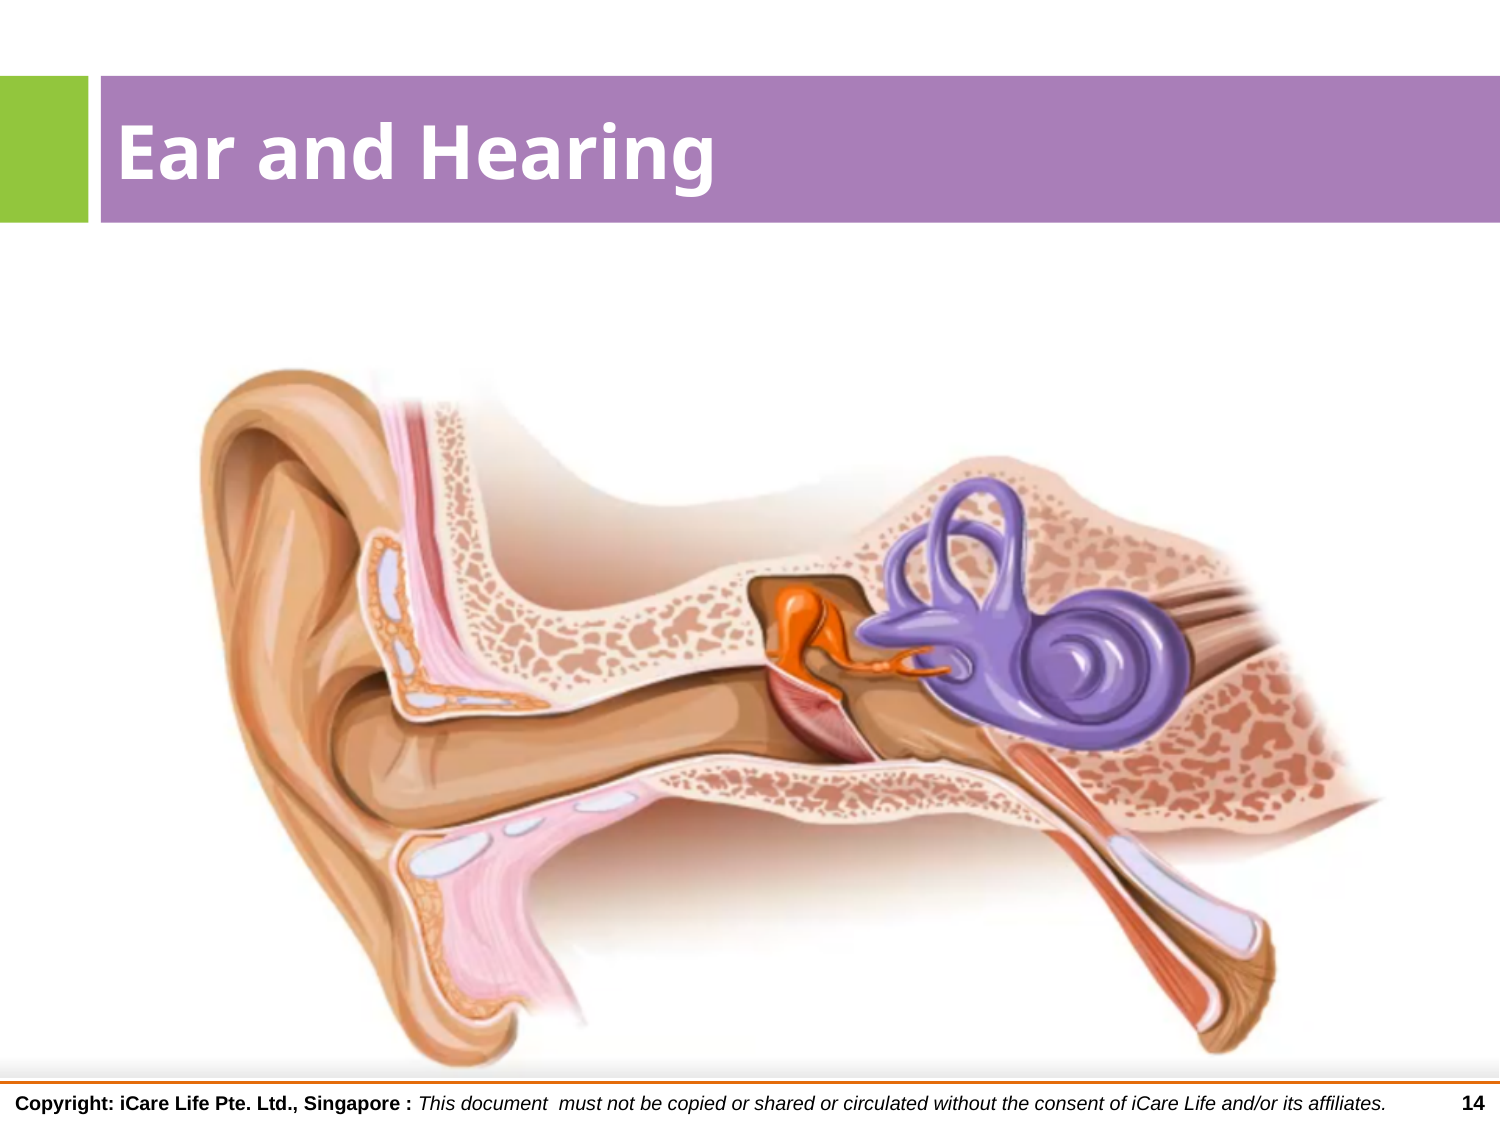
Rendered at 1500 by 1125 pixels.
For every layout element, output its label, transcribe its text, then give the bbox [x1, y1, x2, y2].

text_box Ear and Hearing [100, 75, 1500, 223]
text_box Copyright: iCare Life Pte. Ltd., Singapore : This document must not be copied or shared or circulated without the consent of iCare Life and/or its affiliates. [0, 1091, 1500, 1122]
text_box [0, 75, 89, 223]
picture [0, 231, 1499, 1079]
